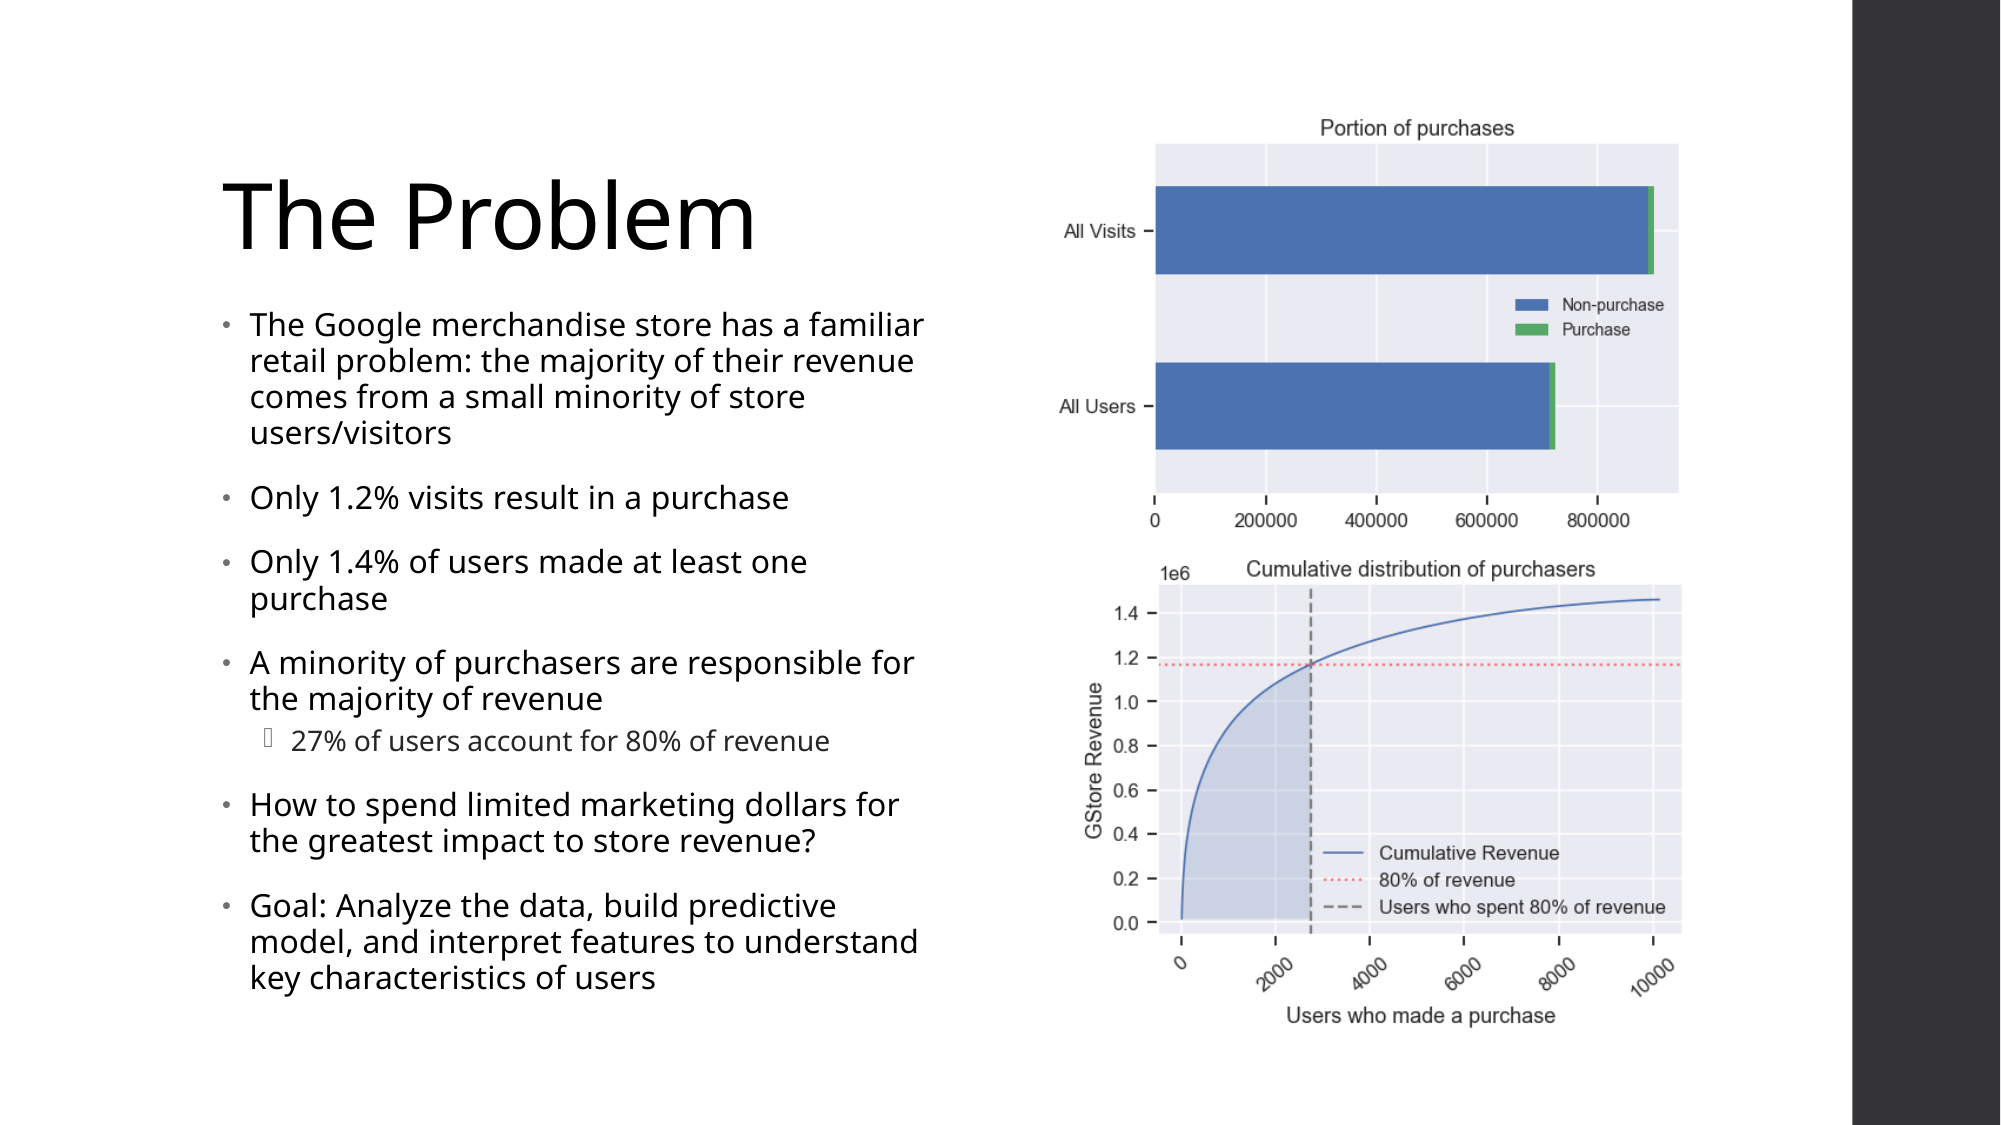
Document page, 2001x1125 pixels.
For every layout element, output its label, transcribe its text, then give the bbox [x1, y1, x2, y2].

picture [1078, 551, 1691, 1036]
picture [1049, 111, 1687, 539]
list The Google merchandise store has a familiar retail problem: the majority of their revenue comes from a small minority of store users/visitors Only 1.2% visits result in a purchase Only 1.4% of users made at least one purchase A minority of purchasers are responsible for the majority of revenue 27% of users account for 80% of revenue How to spend limited marketing dollars for the greatest impact to store revenue? Goal: Analyze the data, build predictive model, and interpret features to understand key characteristics of users [206, 299, 966, 1014]
title The Problem [206, 60, 1797, 278]
